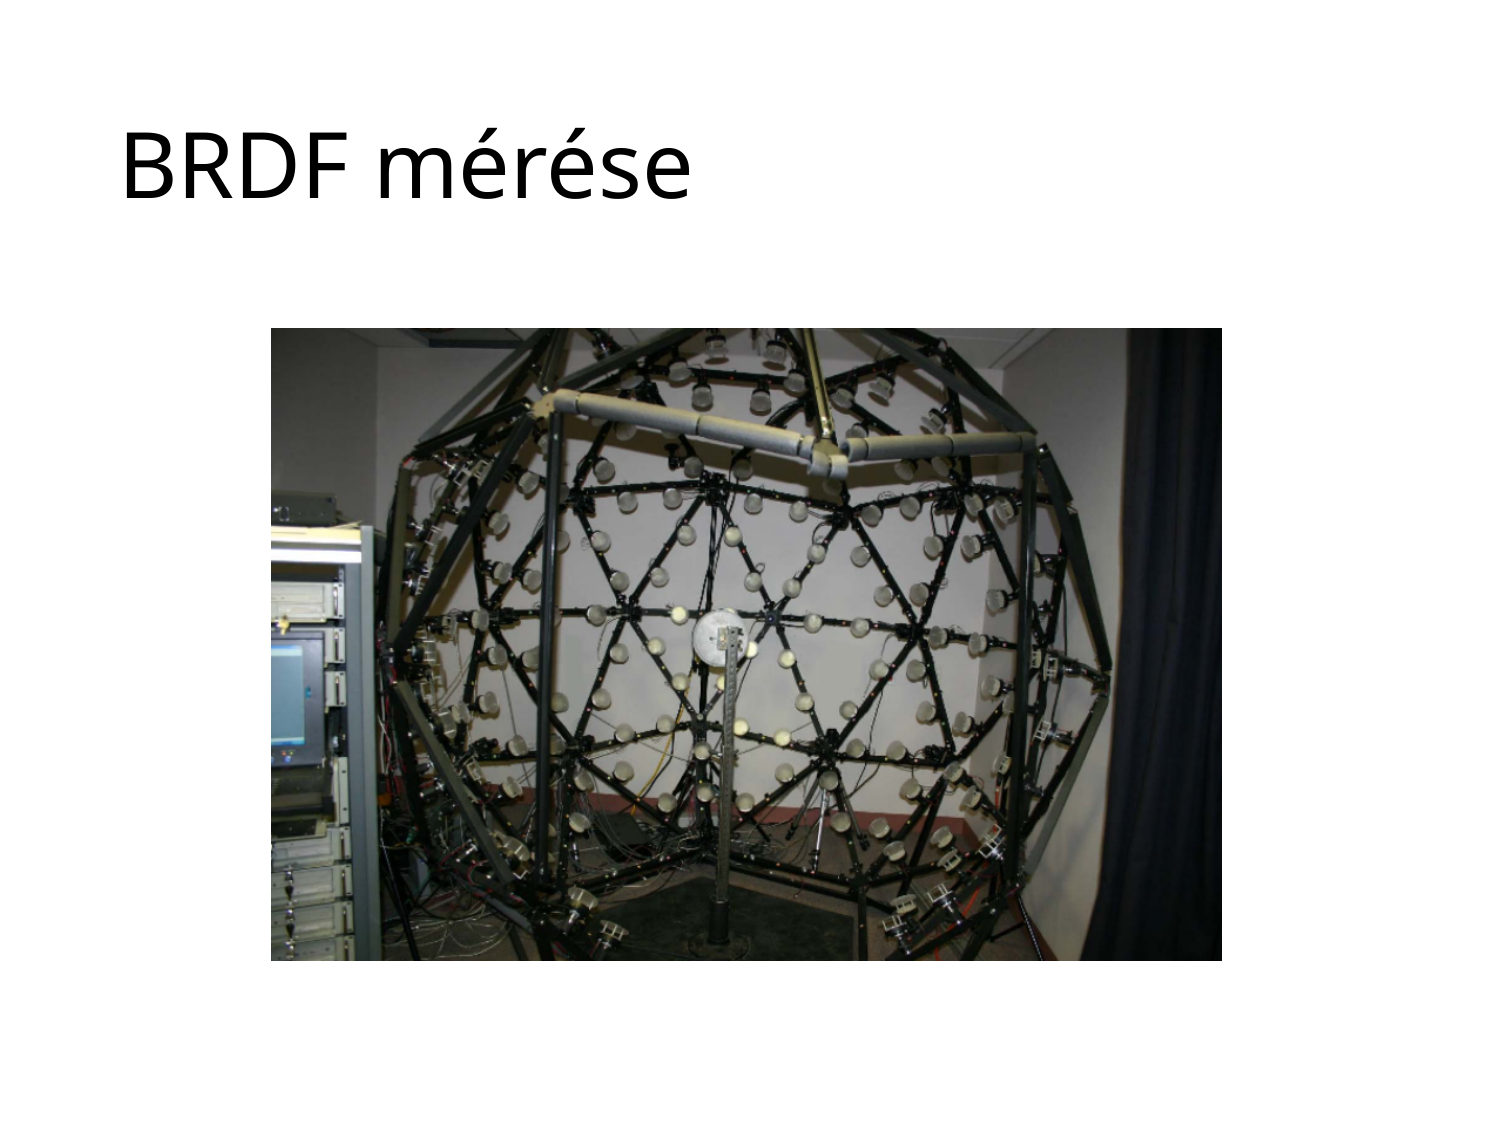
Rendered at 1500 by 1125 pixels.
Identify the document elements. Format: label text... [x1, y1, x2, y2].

picture [271, 328, 1222, 961]
title BRDF mérése [103, 59, 1397, 278]
